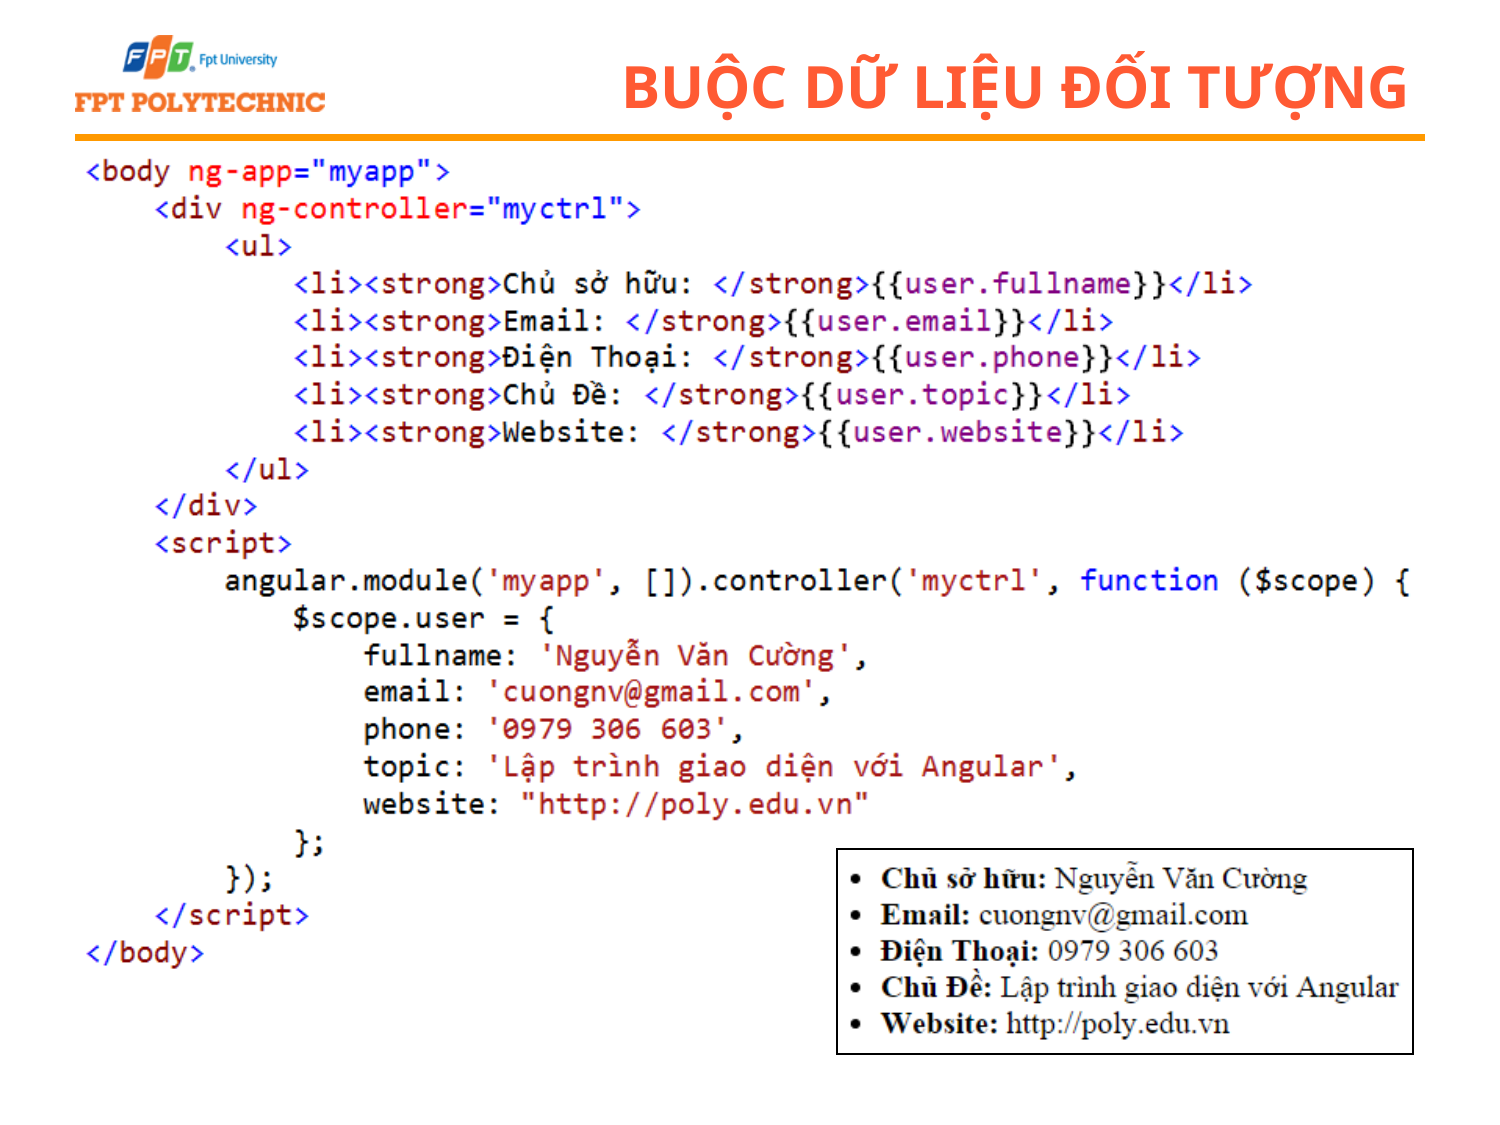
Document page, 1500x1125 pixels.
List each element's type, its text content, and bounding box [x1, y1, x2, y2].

picture [85, 152, 1415, 1054]
title Buộc dữ liệu đối tượng [337, 45, 1425, 125]
picture [75, 35, 325, 112]
